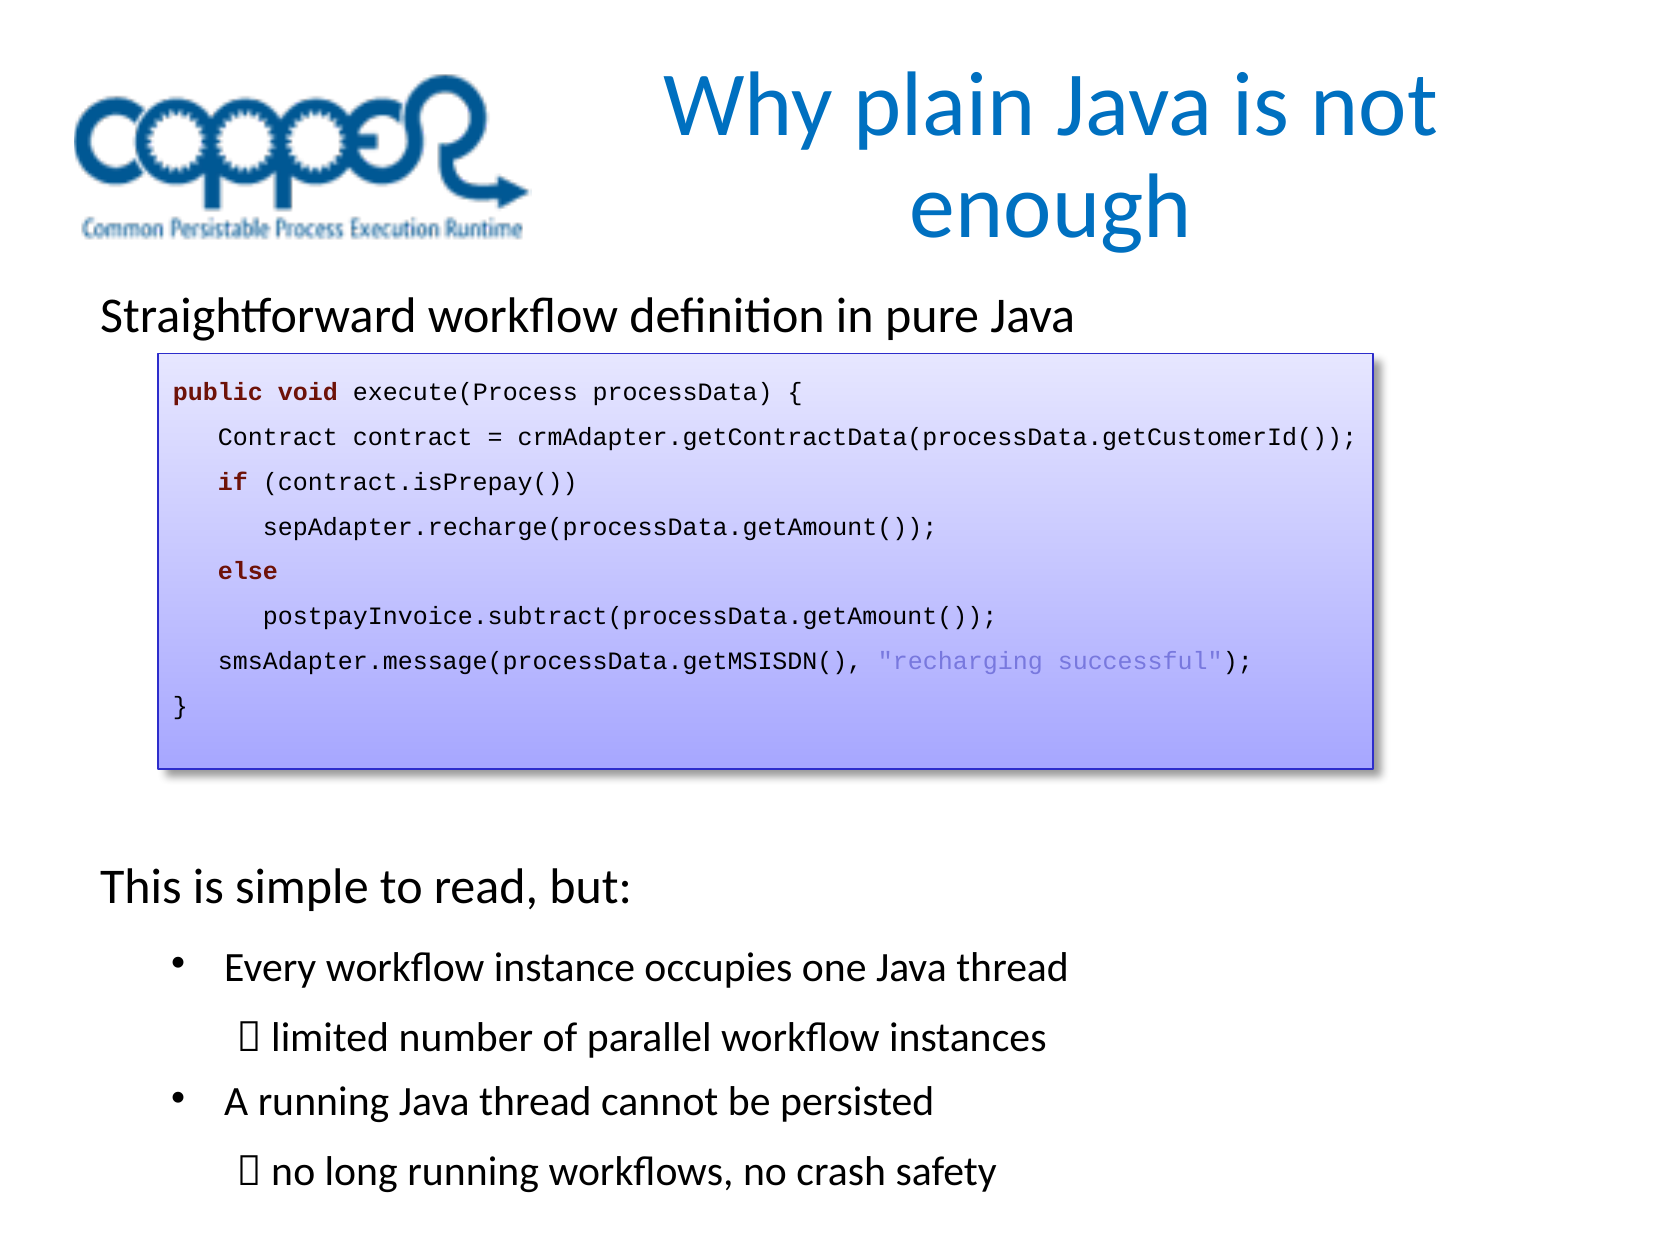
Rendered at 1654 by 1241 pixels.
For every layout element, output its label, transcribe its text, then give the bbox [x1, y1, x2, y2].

picture [74, 73, 531, 243]
list Straightforward workflow definition in pure Java This is simple to read, but: Every workflow instance occupies one Java thread  limited number of parallel workflow instances A running Java thread cannot be persisted  no long running workflows, no crash safety [82, 284, 1571, 1239]
title Why plain Java is not enough [531, 49, 1571, 257]
text_box public void execute(Process processData) { Contract contract = crmAdapter.getContractData(processData.getCustomerId()); if (contract.isPrepay()) sepAdapter.recharge(processData.getAmount()); else postpayInvoice.subtract(processData.getAmount()); smsAdapter.message(processData.getMSISDN(), "recharging successful"); } [158, 353, 1373, 769]
